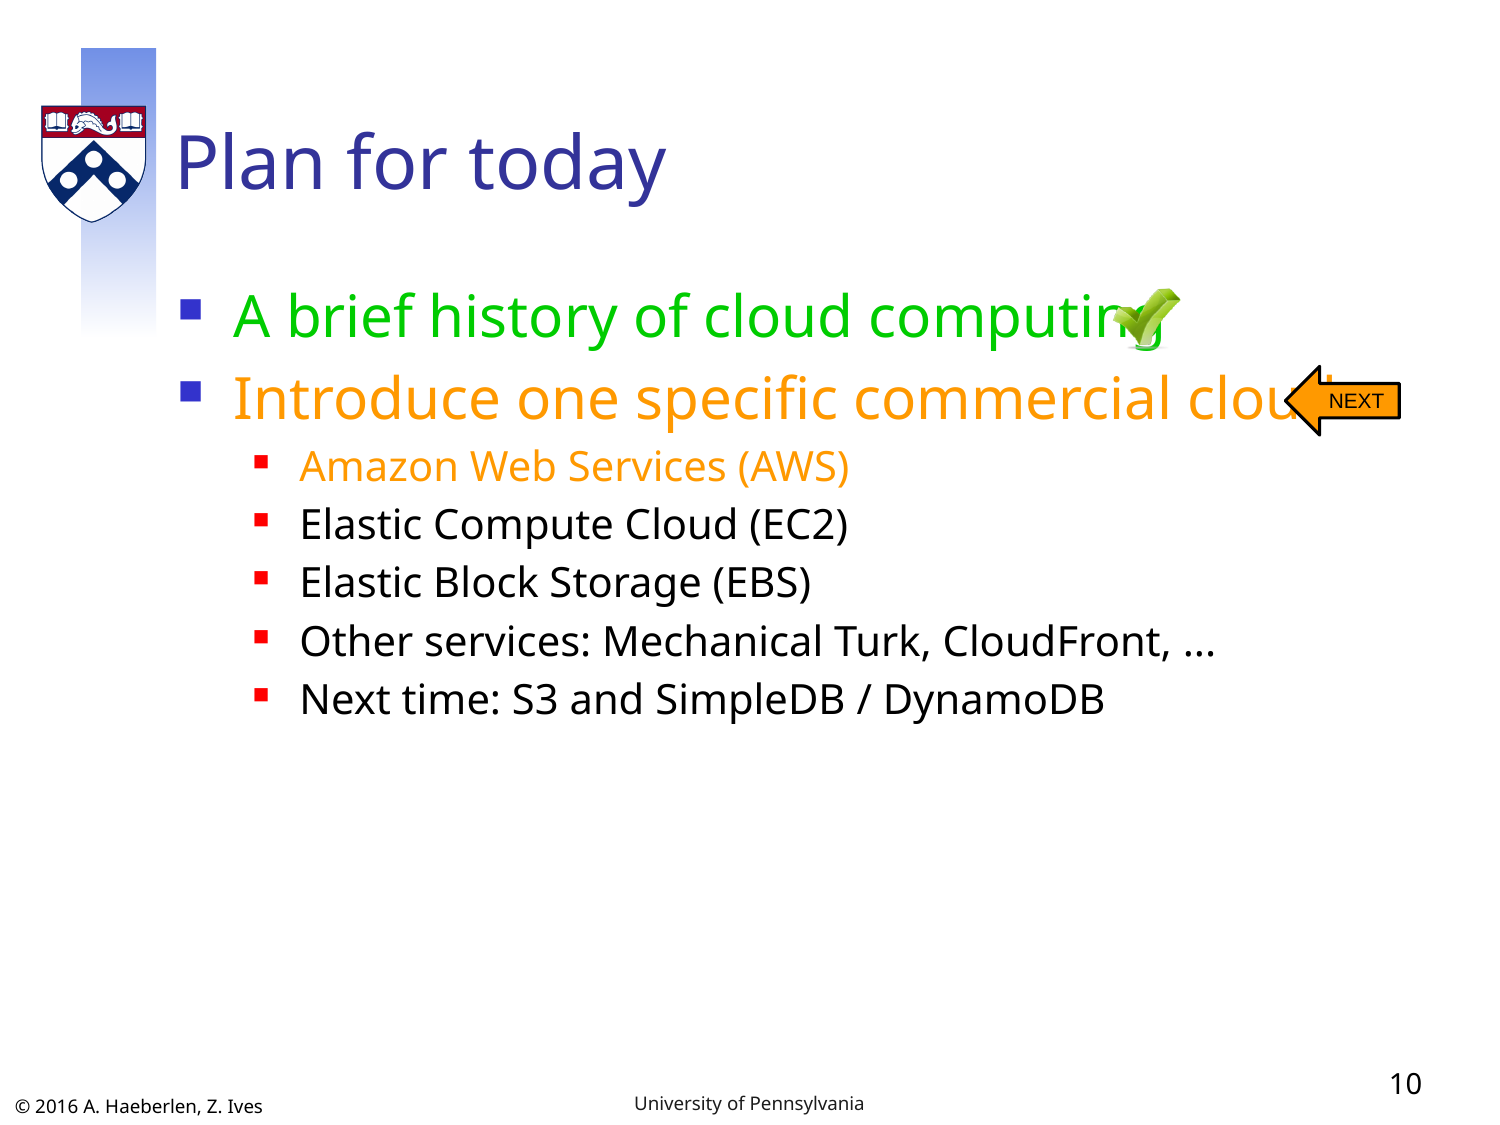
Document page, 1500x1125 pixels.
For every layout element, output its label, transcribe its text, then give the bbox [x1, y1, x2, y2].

footer University of Pennsylvania [512, 1083, 987, 1125]
slide_number 10 [1124, 1037, 1438, 1113]
title Plan for today [158, 49, 1438, 213]
picture [39, 103, 148, 225]
list A brief history of cloud computing Introduce one specific commercial cloud Amazon Web Services (AWS) Elastic Compute Cloud (EC2) Elastic Block Storage (EBS) Other services: Mechanical Turk, CloudFront, ... Next time: S3 and SimpleDB / DynamoDB [162, 271, 1438, 1016]
picture [1103, 278, 1186, 361]
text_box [1284, 365, 1400, 436]
